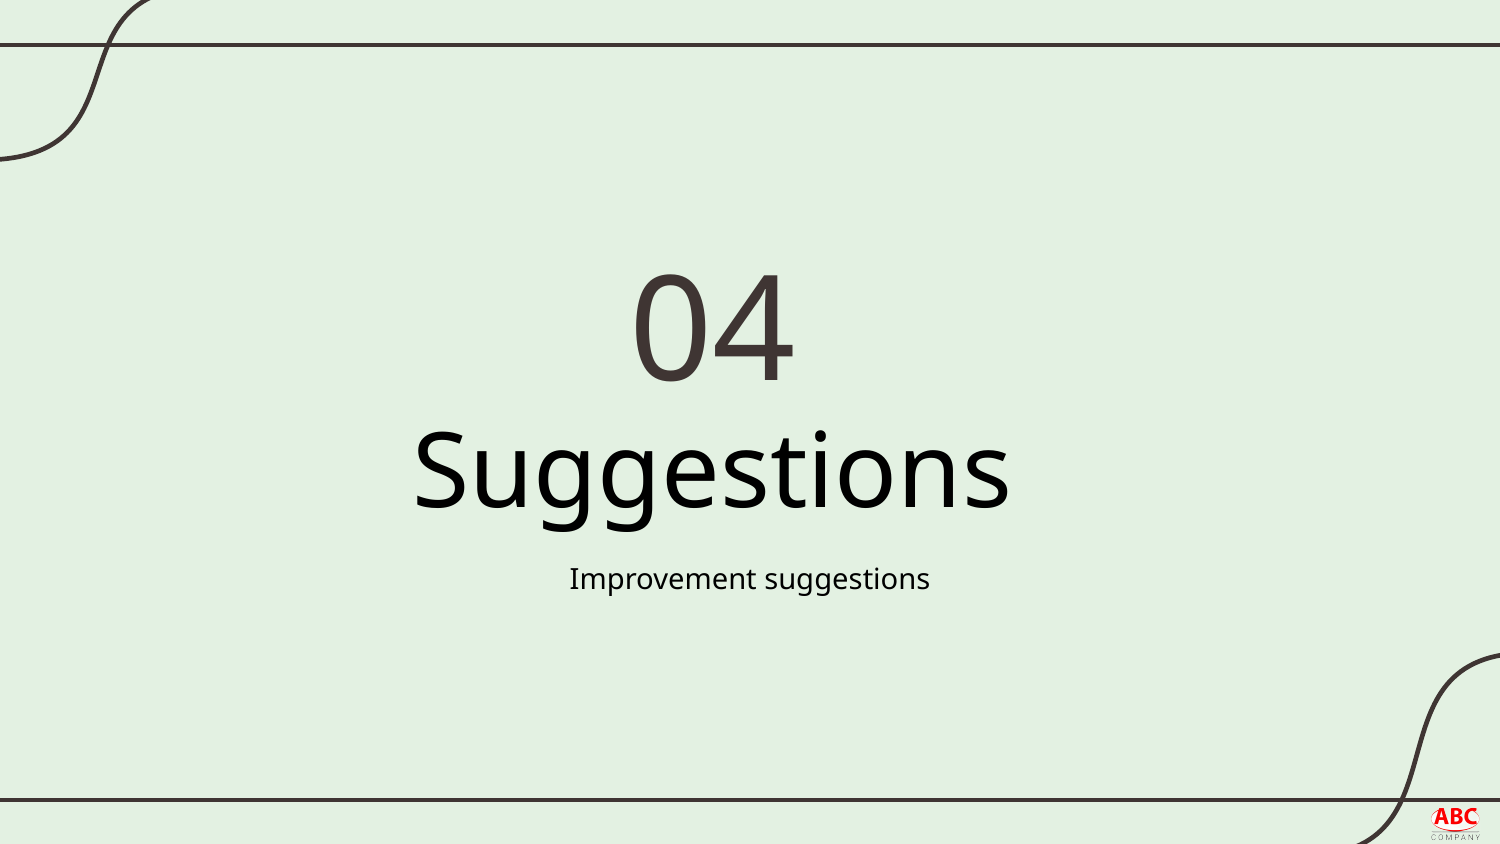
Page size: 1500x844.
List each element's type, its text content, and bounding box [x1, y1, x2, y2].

subtitle Improvement suggestions [292, 544, 1208, 670]
picture [1414, 804, 1498, 841]
title 04 [614, 219, 886, 381]
title Suggestions [363, 388, 1062, 523]
